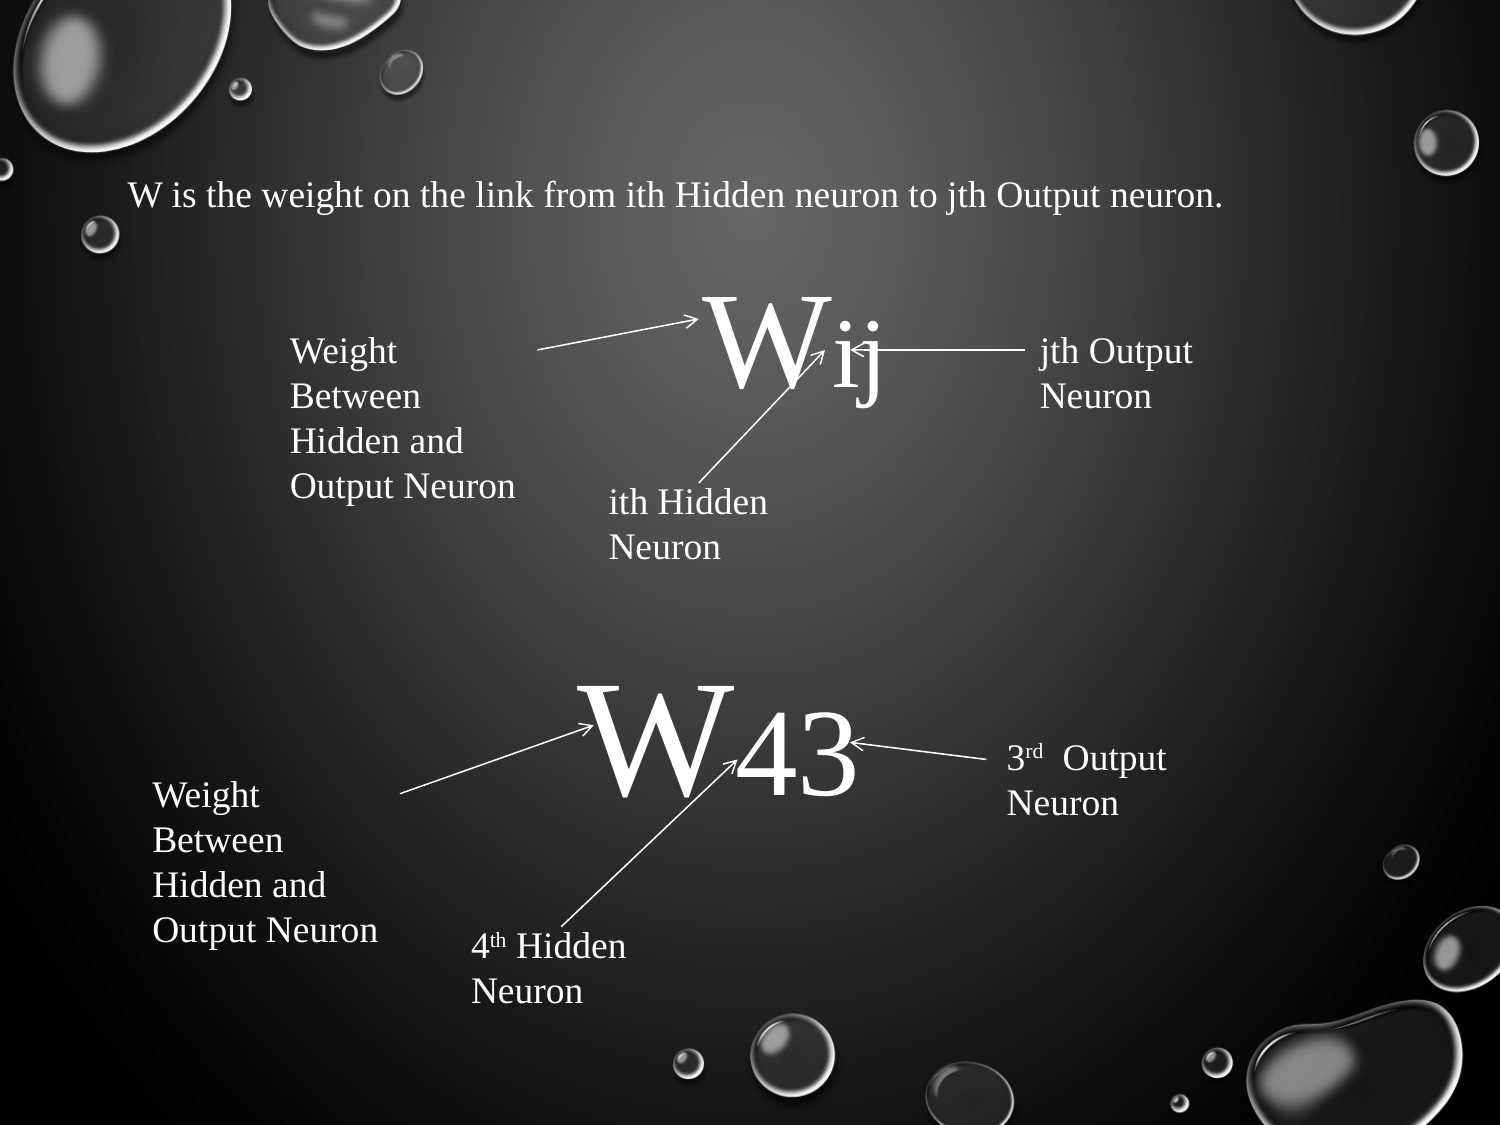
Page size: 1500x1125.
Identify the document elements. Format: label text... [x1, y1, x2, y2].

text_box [399, 724, 594, 794]
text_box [849, 742, 987, 760]
list W is the weight on the link from ith Hidden neuron to jth Output neuron. Wij W43 [112, 137, 1388, 1050]
picture [0, 0, 1500, 1125]
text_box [561, 759, 738, 927]
text_box 3rd Output Neuron [991, 725, 1205, 830]
text_box jth Output Neuron [1024, 318, 1238, 424]
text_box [698, 349, 826, 484]
text_box Weight Between Hidden and Output Neuron [275, 318, 550, 514]
text_box 4th Hidden Neuron [456, 913, 669, 1019]
text_box Weight Between Hidden and Output Neuron [137, 762, 413, 958]
text_box ith Hidden Neuron [593, 469, 807, 575]
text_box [537, 318, 700, 351]
